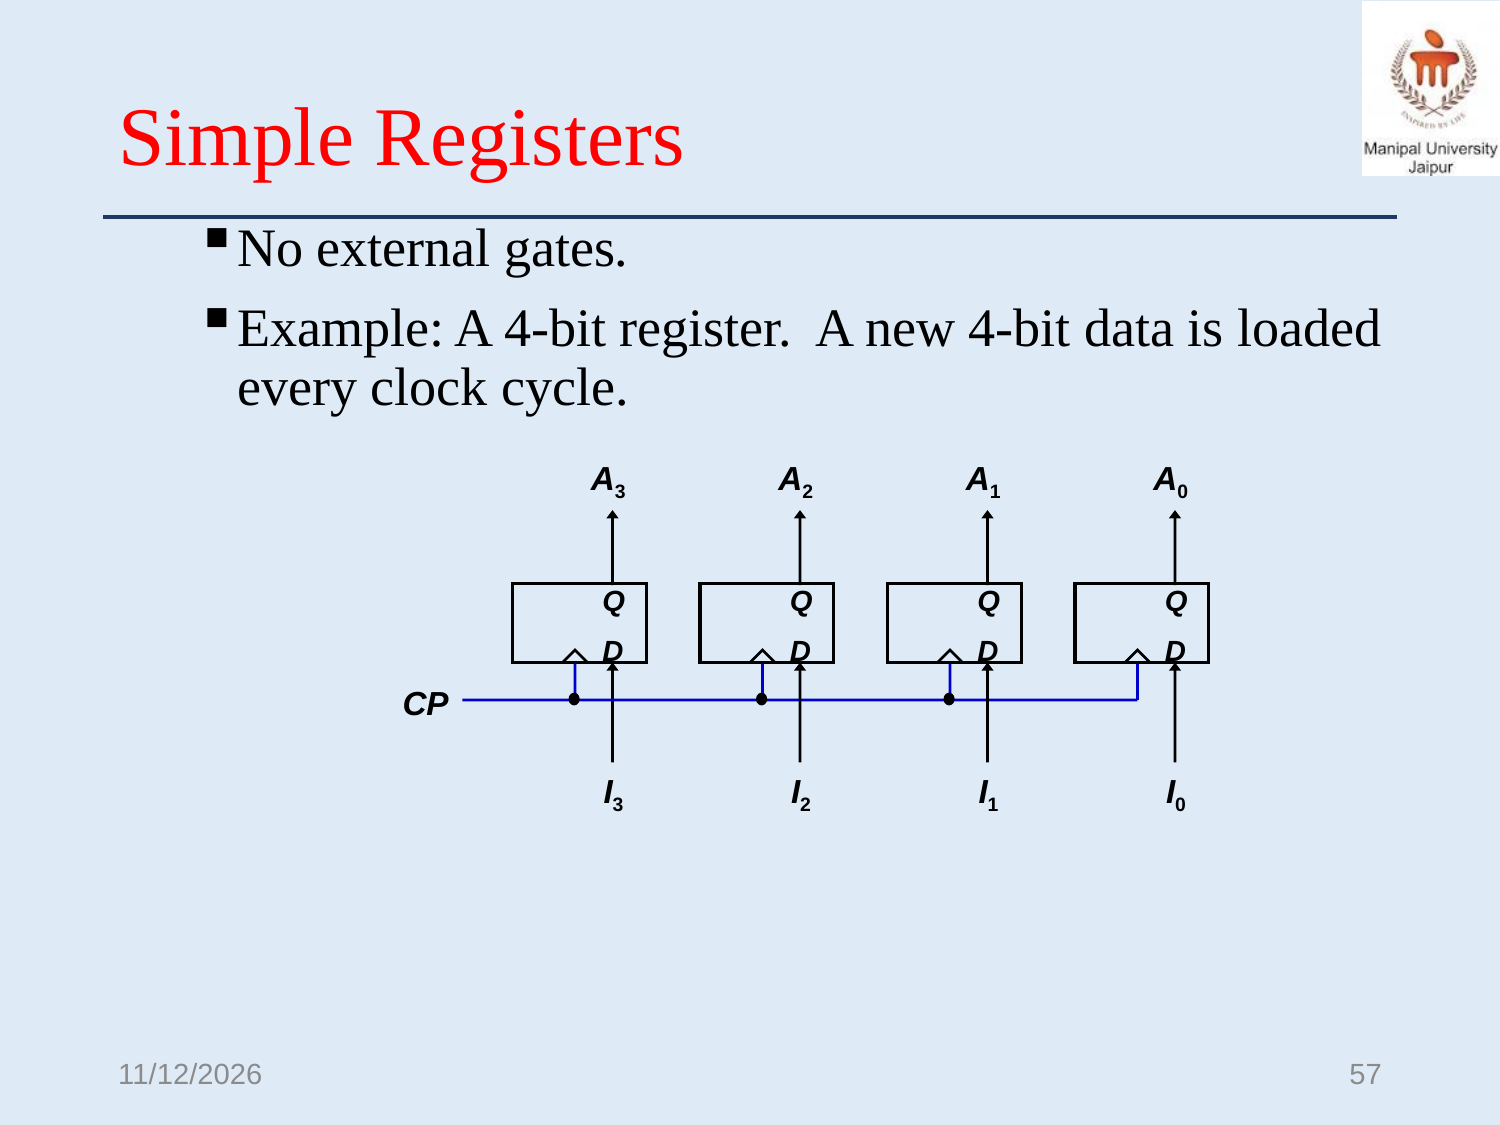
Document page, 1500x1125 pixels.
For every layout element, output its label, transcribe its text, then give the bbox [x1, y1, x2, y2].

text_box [387, 449, 1209, 818]
list No external gates. Example: A 4-bit register. A new 4-bit data is loaded every clock cycle. [187, 212, 1450, 425]
slide_number 57 [1059, 1042, 1397, 1103]
picture [1362, 1, 1500, 176]
title Simple Registers [103, 59, 1397, 217]
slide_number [103, 1042, 441, 1103]
